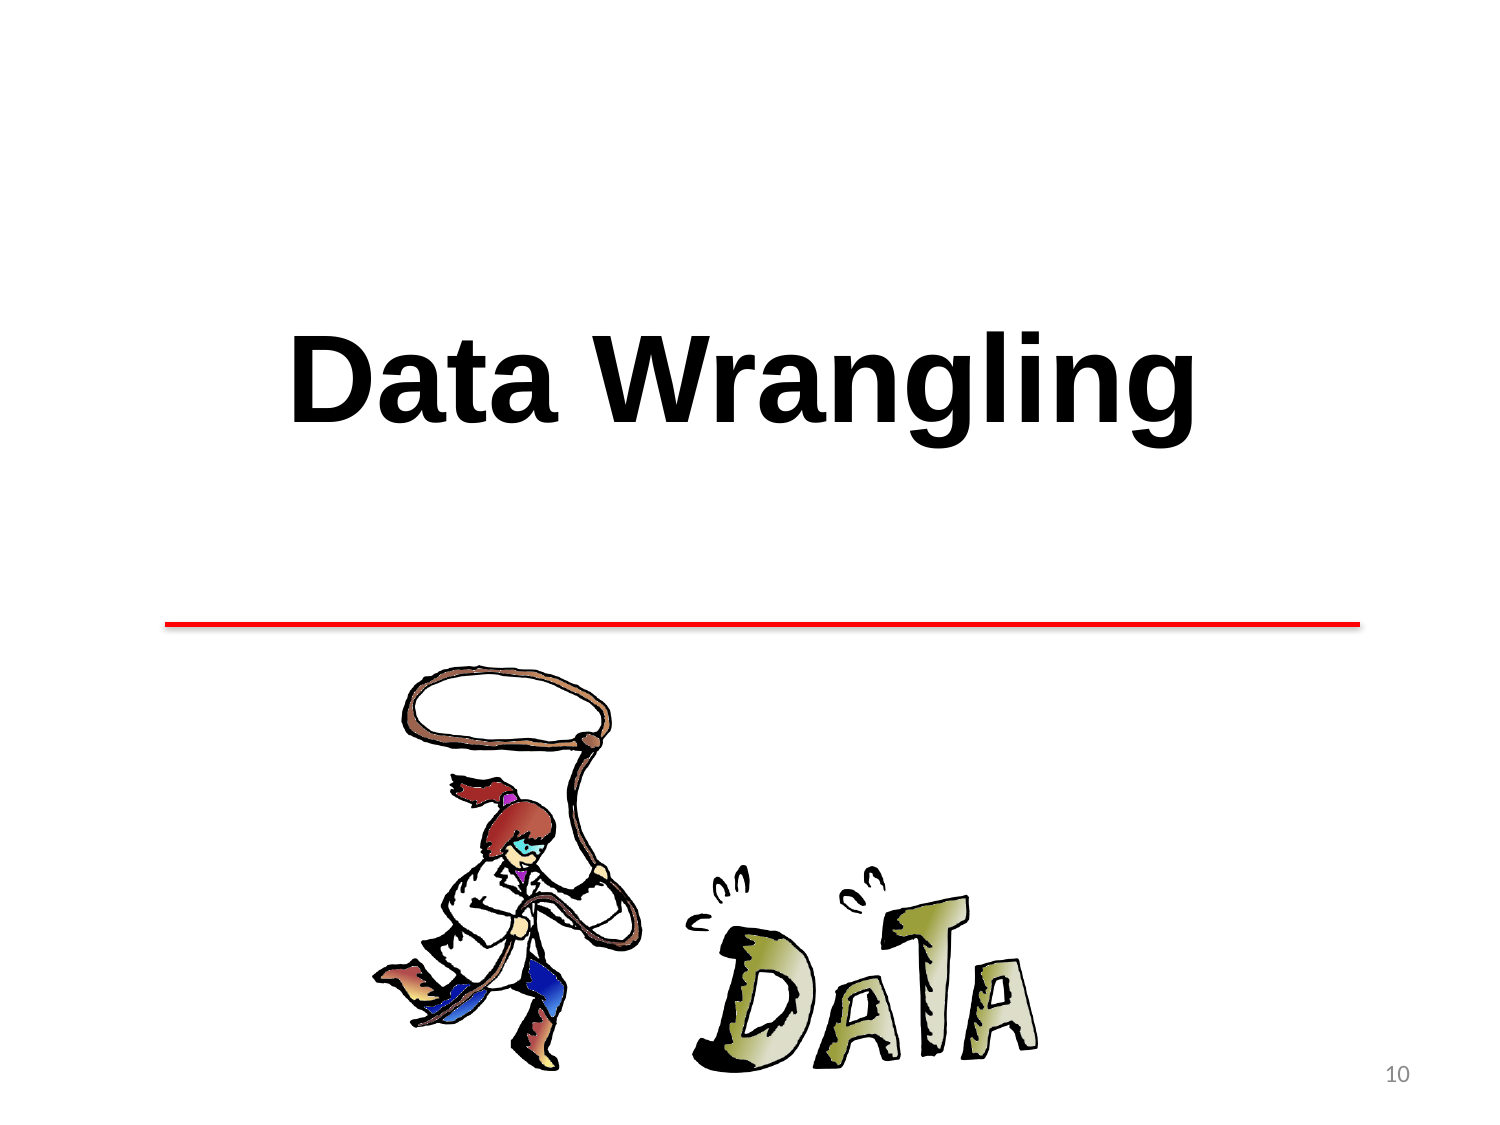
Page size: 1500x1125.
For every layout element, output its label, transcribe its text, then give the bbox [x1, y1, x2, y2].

slide_number 10 [1074, 1042, 1425, 1103]
title Data Wrangling [107, 128, 1415, 617]
picture [372, 664, 1038, 1073]
